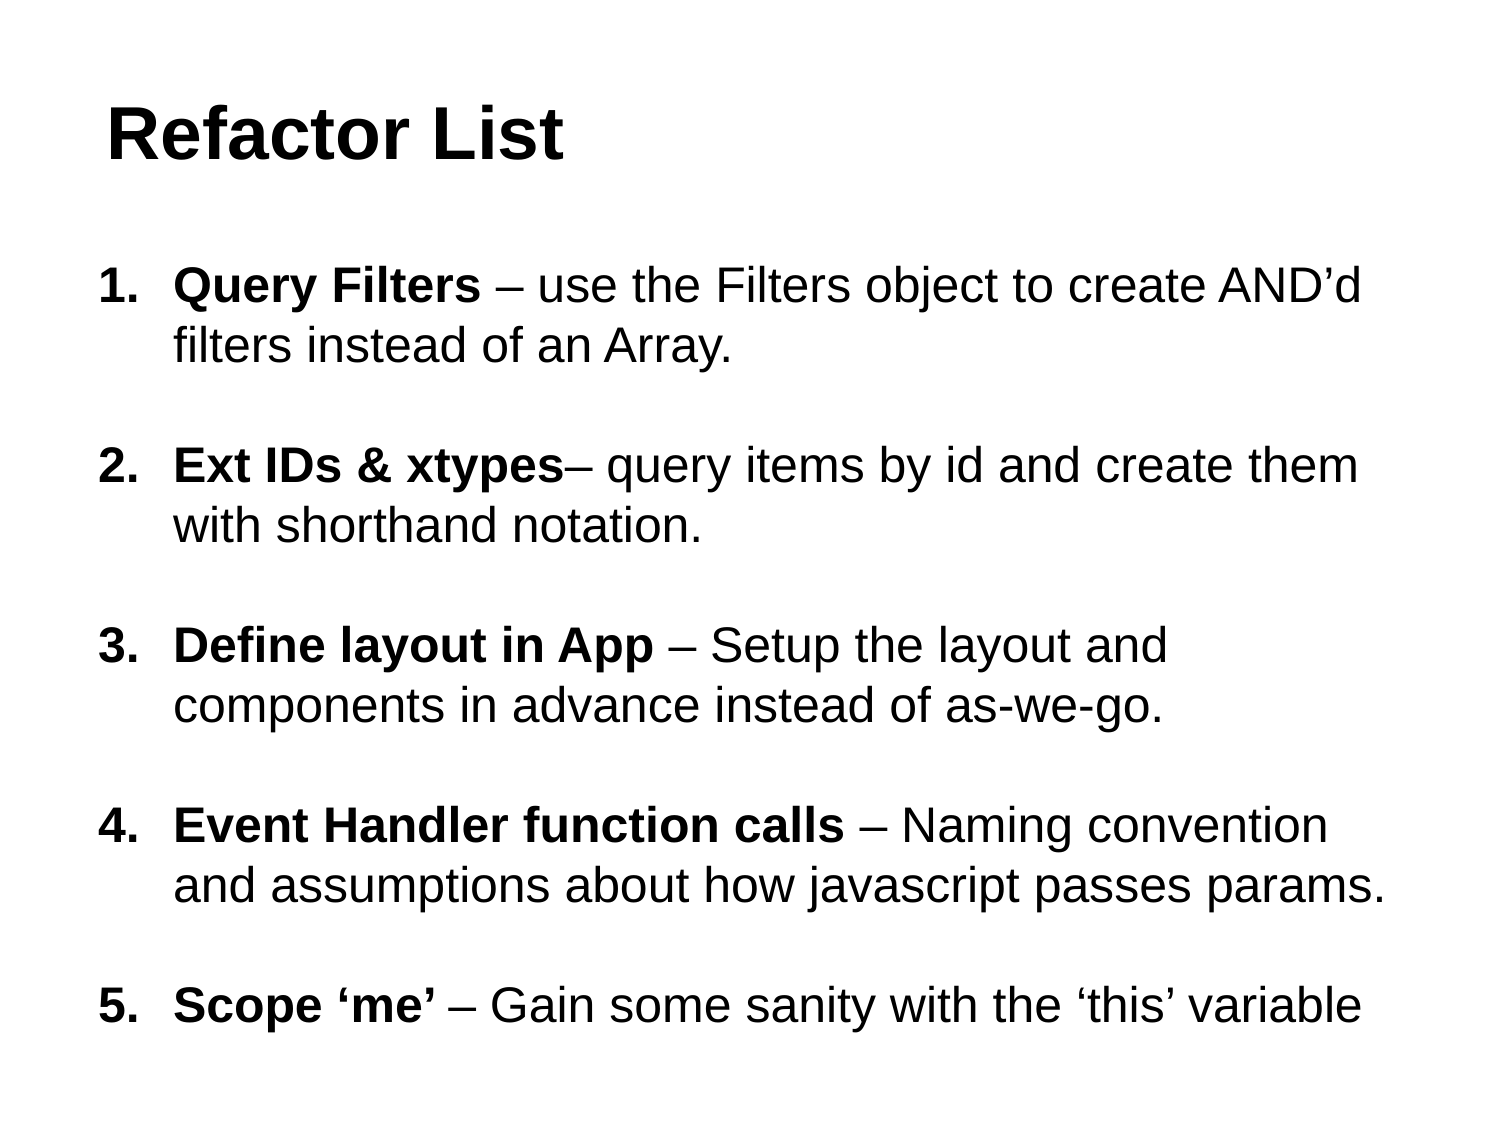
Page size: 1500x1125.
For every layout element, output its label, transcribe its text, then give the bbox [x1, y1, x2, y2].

text_box Refactor List [91, 77, 1296, 182]
text_box Query Filters – use the Filters object to create AND’d filters instead of an Array. Ext IDs & xtypes– query items by id and create them with shorthand notation. Define layout in App – Setup the layout and components in advance instead of as-we-go. Event Handler function calls – Naming convention and assumptions about how javascript passes params. Scope ‘me’ – Gain some sanity with the ‘this’ variable [83, 244, 1417, 1100]
